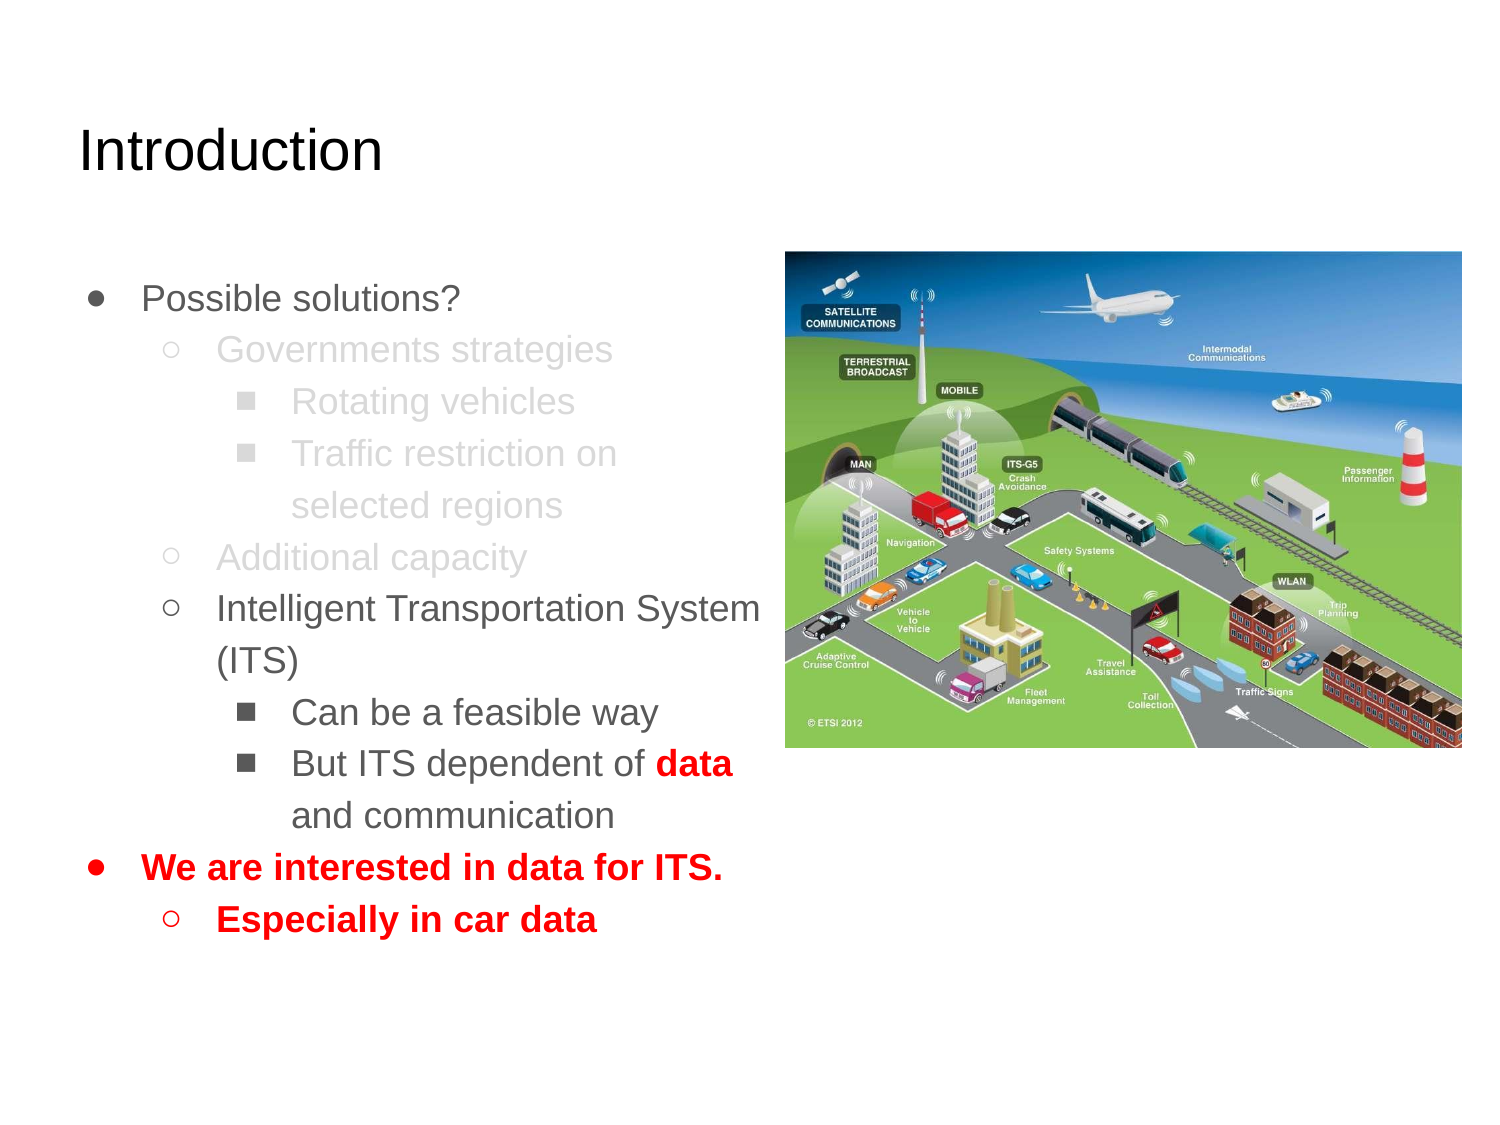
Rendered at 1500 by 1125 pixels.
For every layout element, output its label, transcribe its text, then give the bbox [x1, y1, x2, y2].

title Introduction [63, 97, 1462, 223]
list Possible solutions? Governments strategies Rotating vehicles Traffic restriction on selected regions Additional capacity Intelligent Transportation System (ITS) Can be a feasible way But ITS dependent of data and communication We are interested in data for ITS. Especially in car data [51, 252, 781, 1000]
picture [785, 251, 1462, 748]
